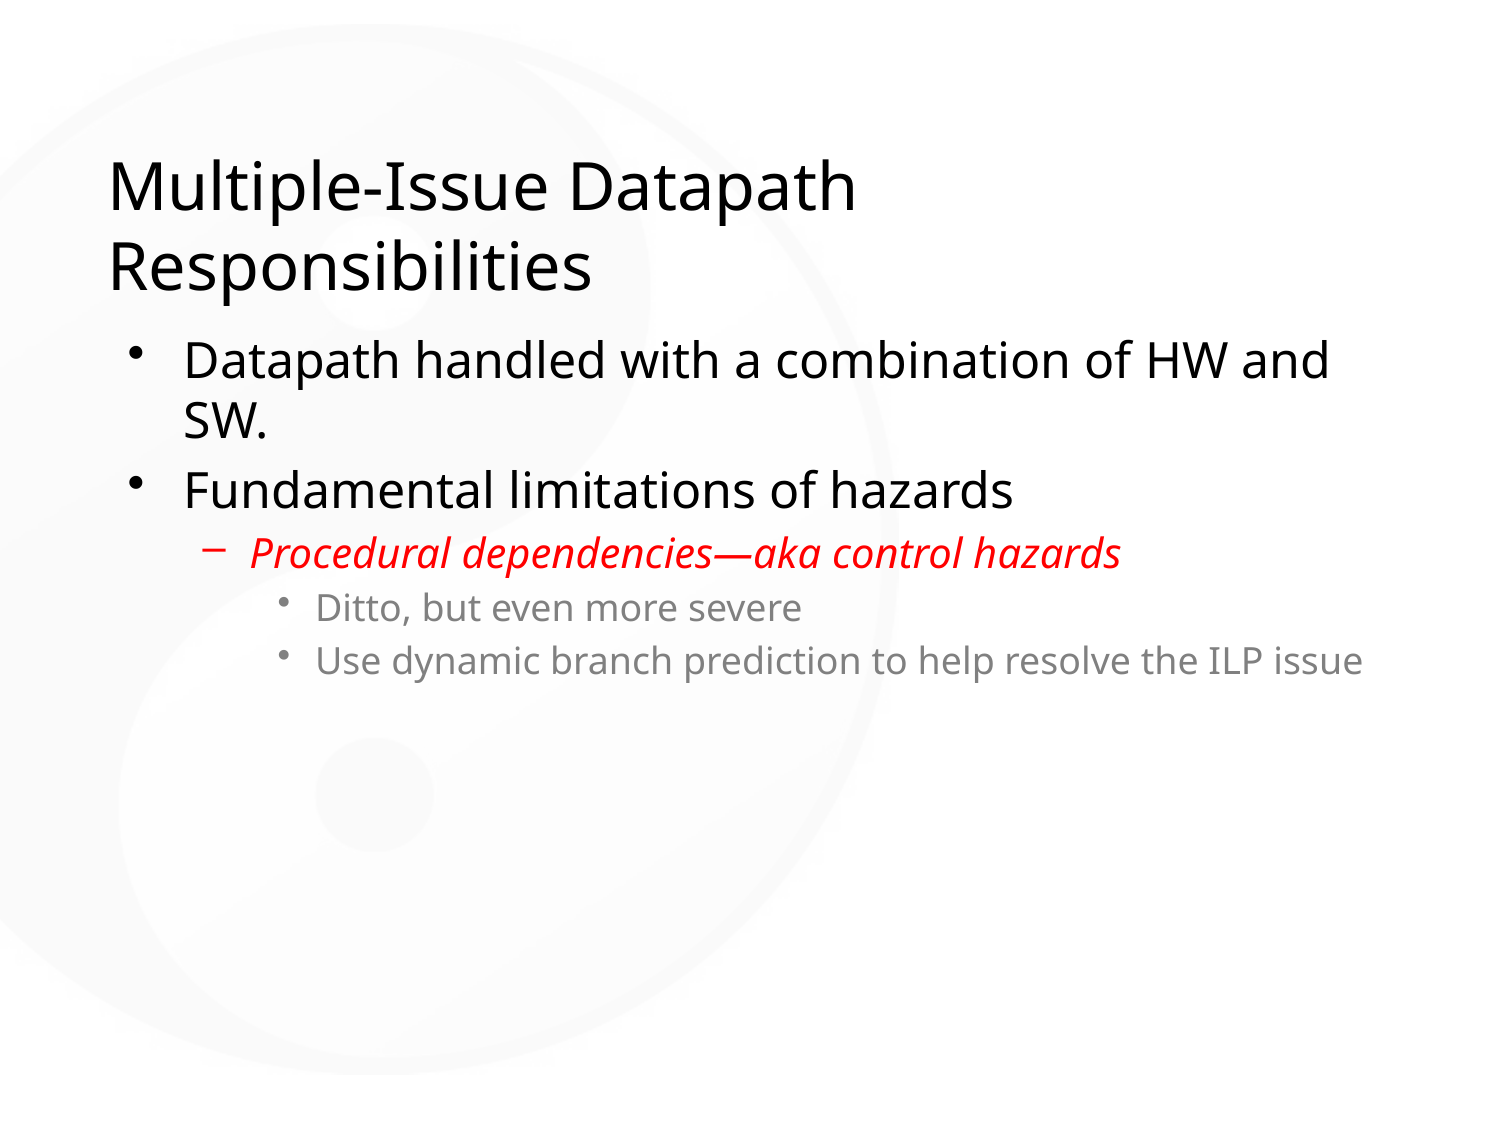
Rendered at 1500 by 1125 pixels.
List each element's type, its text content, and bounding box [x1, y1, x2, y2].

list Datapath handled with a combination of HW and SW. Fundamental limitations of hazards Procedural dependencies—aka control hazards Ditto, but even more severe Use dynamic branch prediction to help resolve the ILP issue [112, 320, 1425, 1038]
title Multiple-Issue Datapath Responsibilities [92, 161, 1368, 287]
